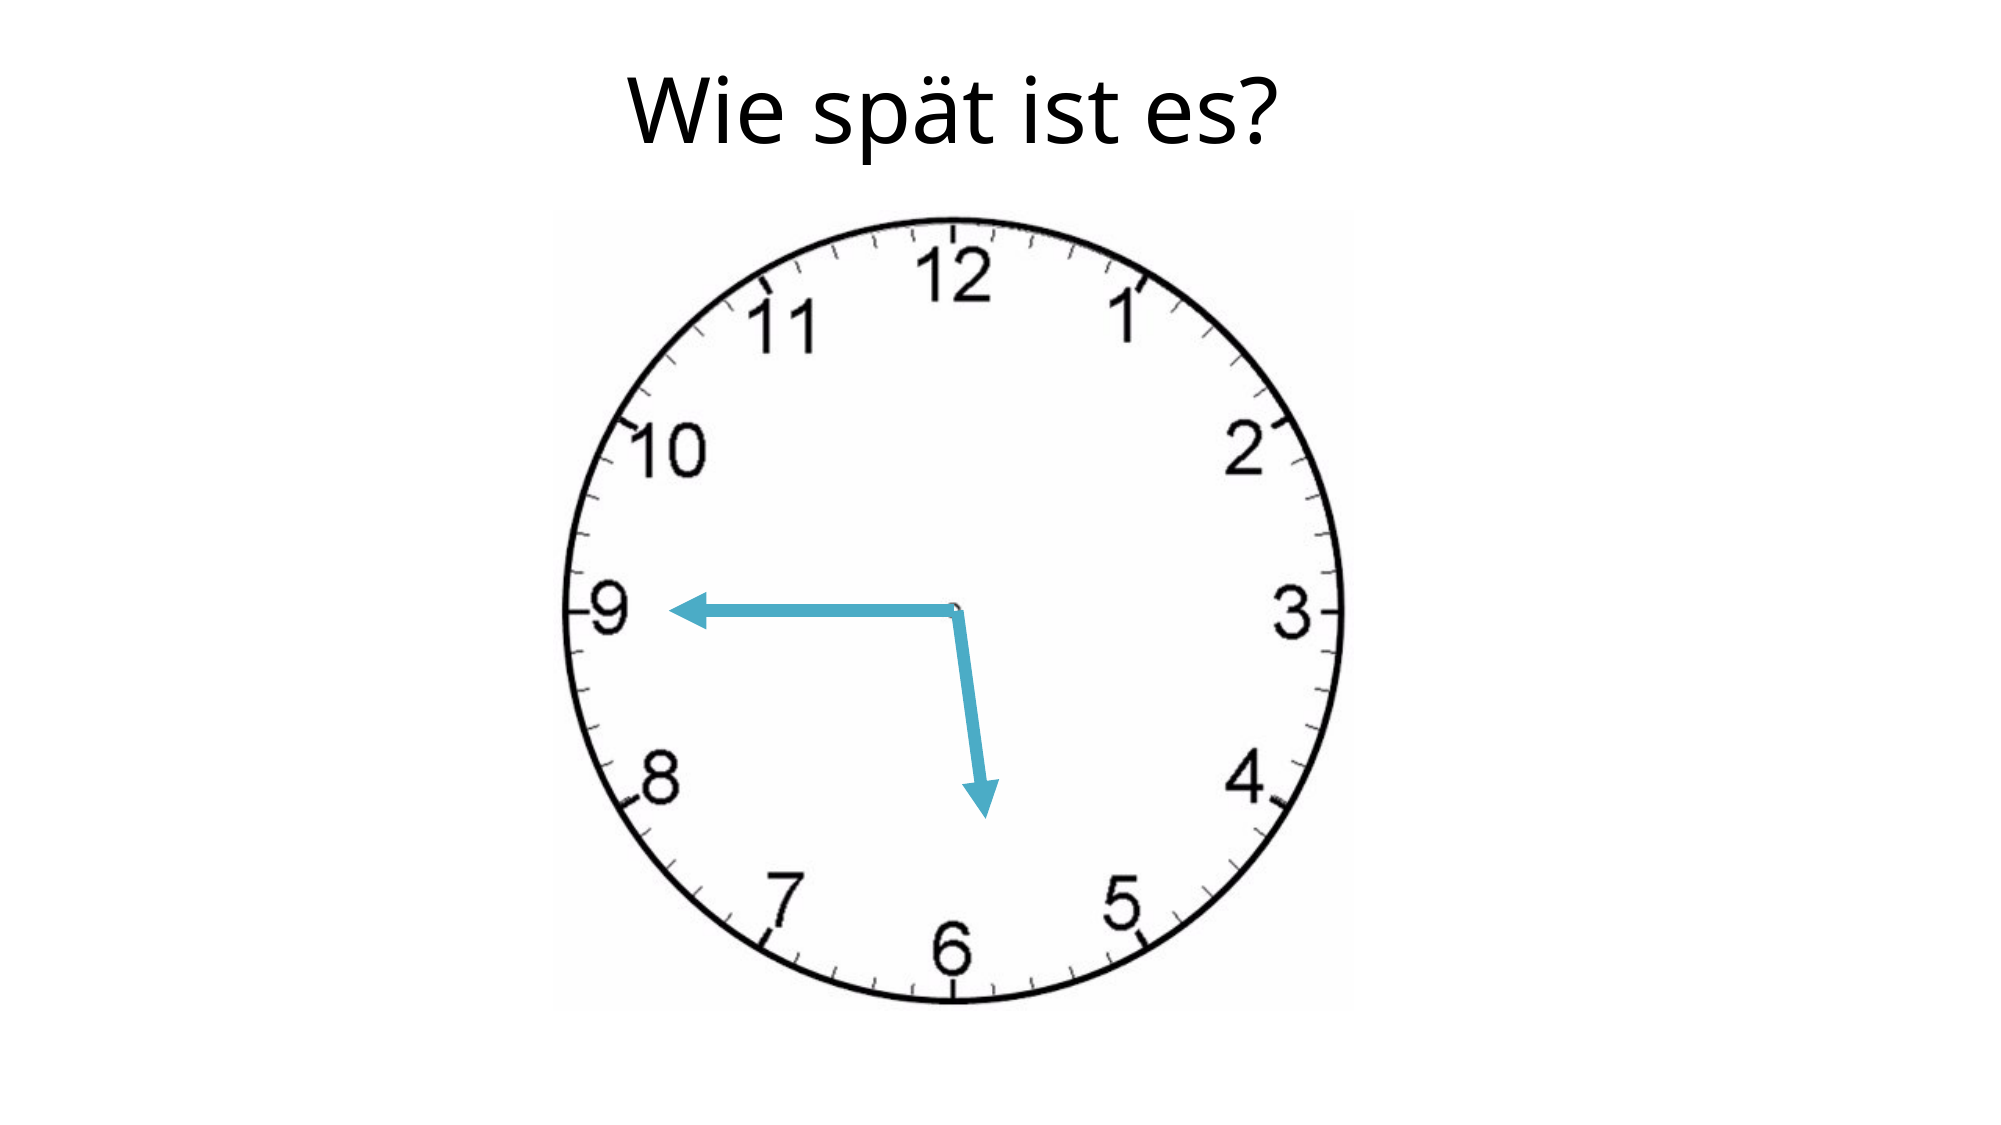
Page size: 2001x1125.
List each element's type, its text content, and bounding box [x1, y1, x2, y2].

title Wie spät ist es? [90, 5, 1816, 223]
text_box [957, 610, 986, 819]
picture [553, 210, 1354, 1011]
